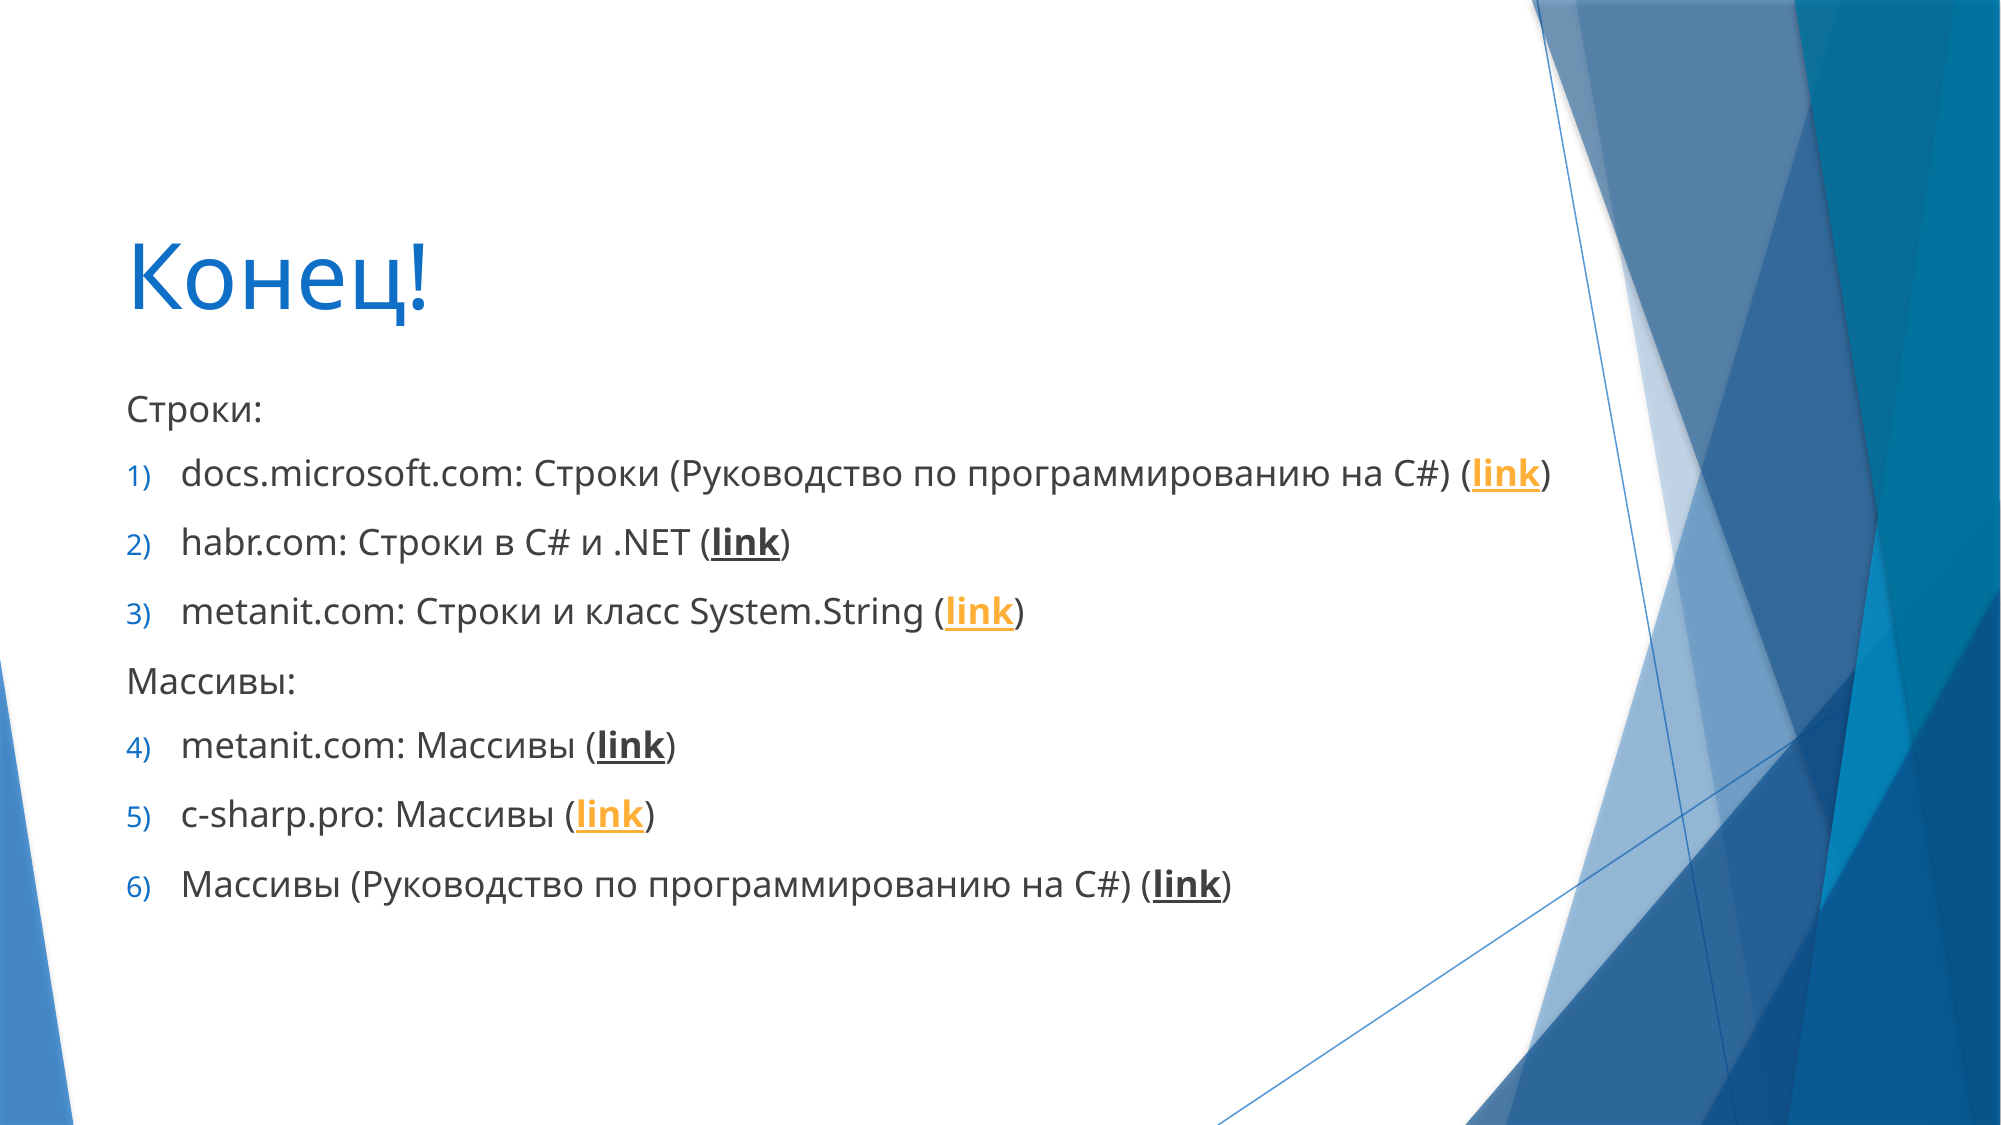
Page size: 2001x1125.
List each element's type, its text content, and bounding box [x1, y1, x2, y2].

title Конец! [111, 99, 1522, 368]
list Строки: docs.microsoft.com: Строки (Руководство по программированию на C#) (link) habr.com: Строки в C# и .NET (link) metanit.com: Строки и класс System.String (link) Массивы: metanit.com: Массивы (link) c-sharp.pro: Массивы (link) Массивы (Руководство по программированию на C#) (link) [111, 368, 1582, 928]
